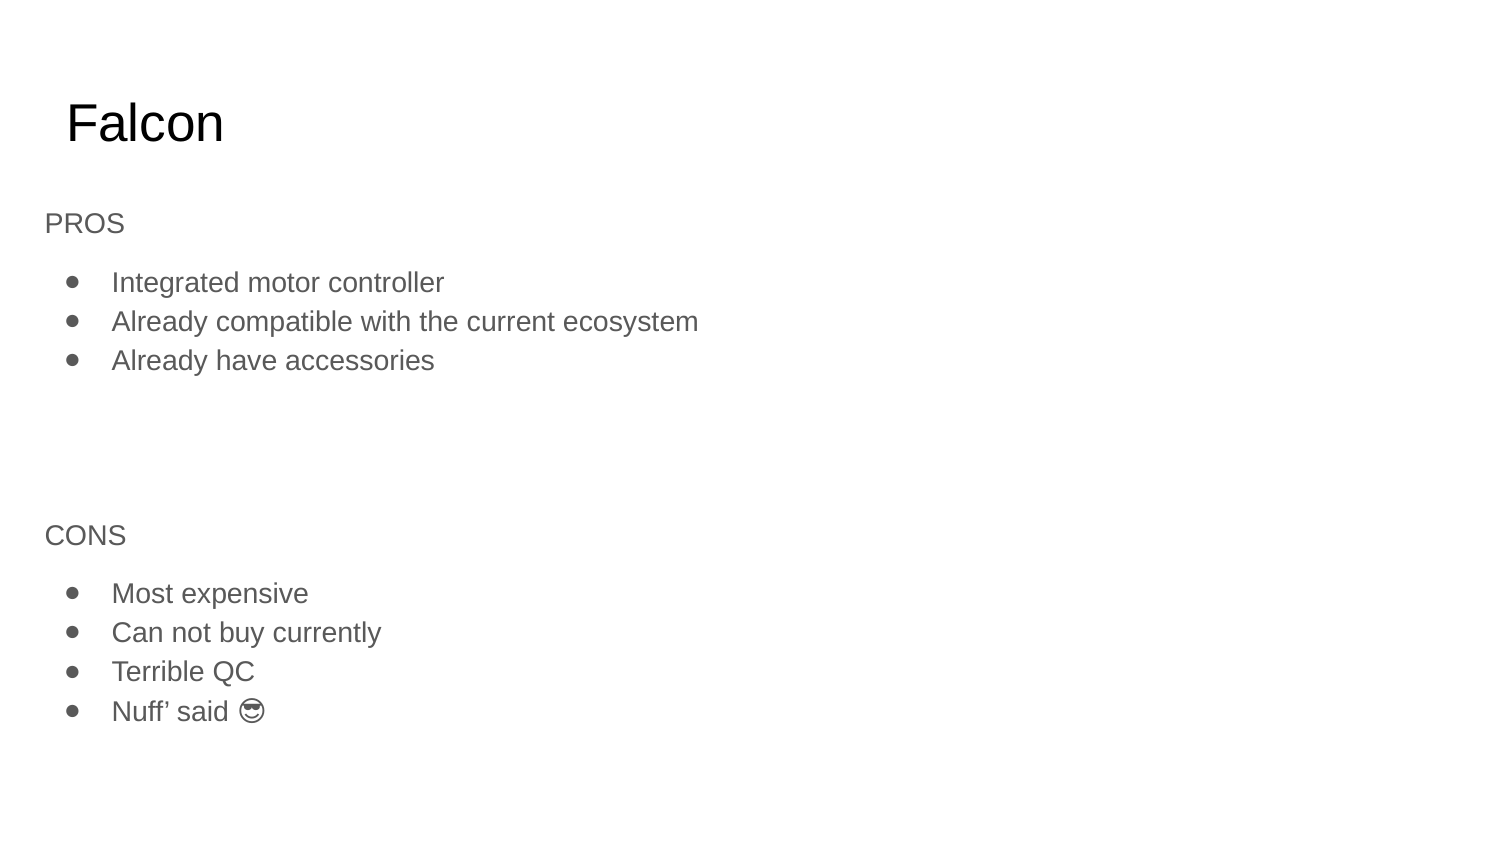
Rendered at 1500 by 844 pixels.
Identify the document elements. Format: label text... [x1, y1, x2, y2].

list PROS Integrated motor controller Already compatible with the current ecosystem Already have accessories CONS Most expensive Can not buy currently Terrible QC Nuff’ said 😎 [29, 185, 1428, 746]
title Falcon [51, 72, 1449, 167]
